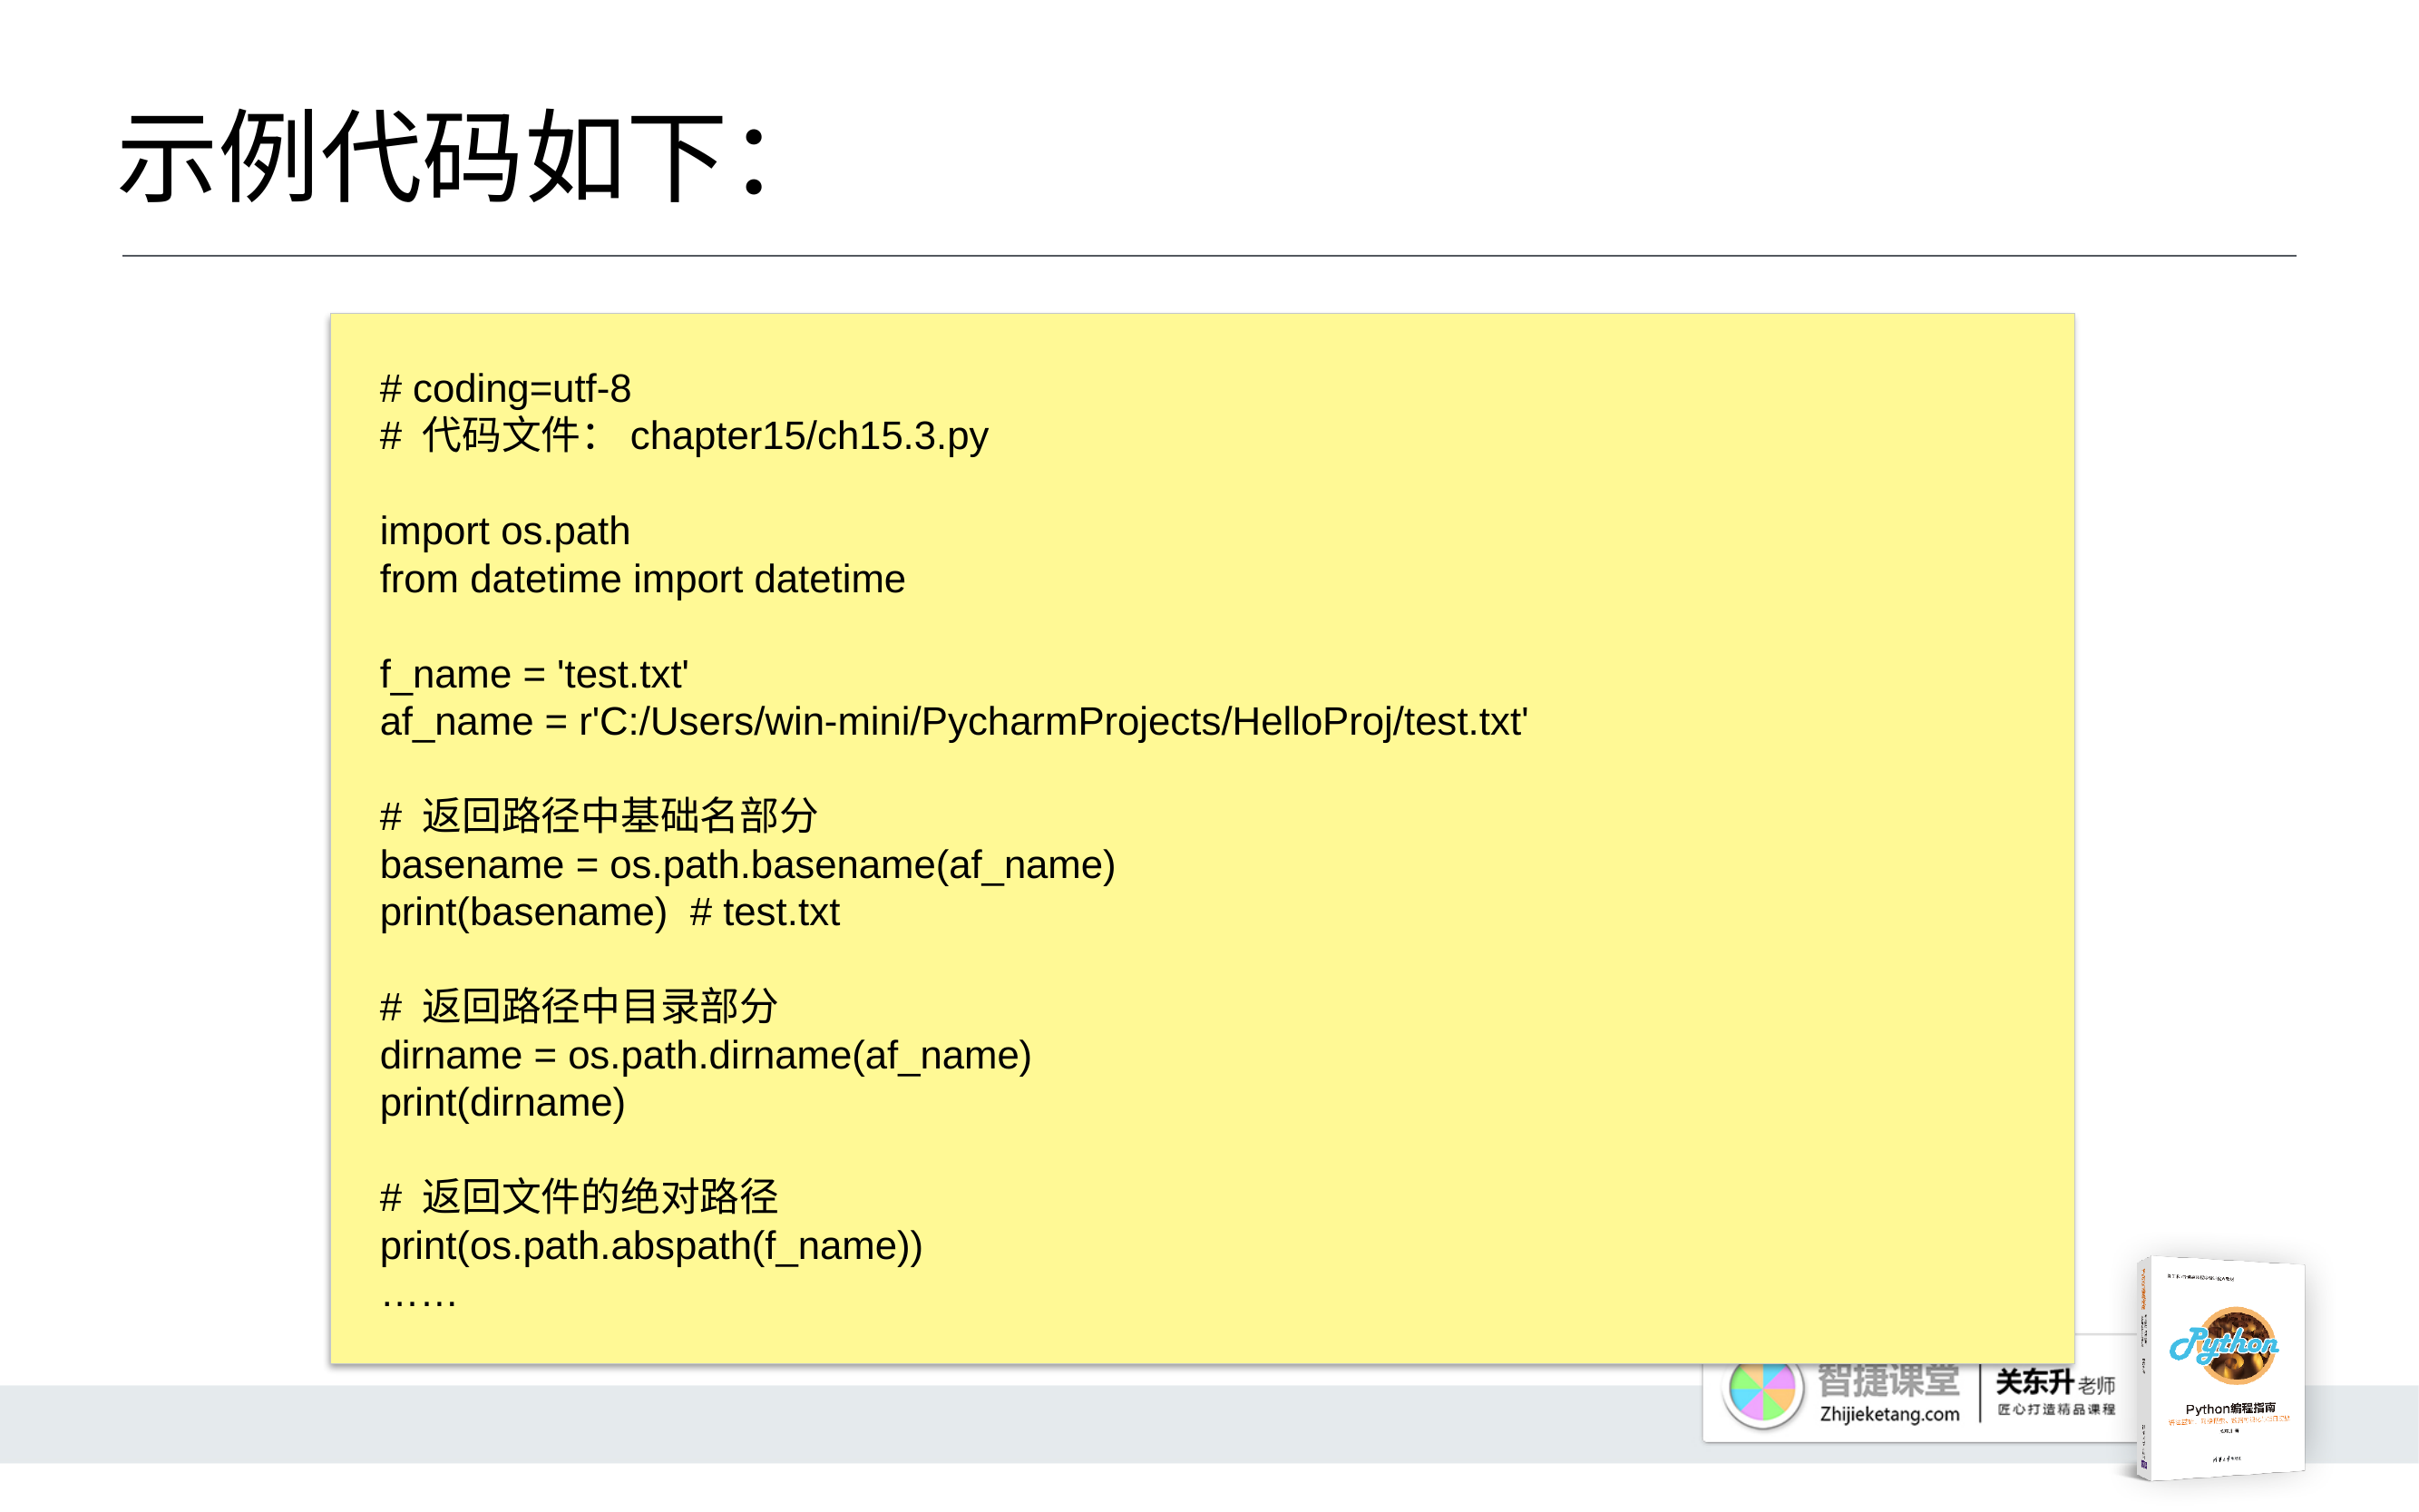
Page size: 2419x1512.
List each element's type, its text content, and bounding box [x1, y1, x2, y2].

picture [0, 0, 2419, 1512]
text_box # coding=utf-8 # 代码文件：chapter15/ch15.3.py import os.path from datetime import datetime f_name = 'test.txt' af_name = r'C:/Users/win-mini/PycharmProjects/HelloProj/test.txt' # 返回路径中基础名部分 basename = os.path.basename(af_name) print(basename) # test.txt # 返回路径中目录部分 dirname = os.path.dirname(af_name) print(dirname) # 返回文件的绝对路径 print(os.path.abspath(f_name)) …… [330, 313, 2075, 1364]
title 示例代码如下： [107, 83, 2148, 237]
